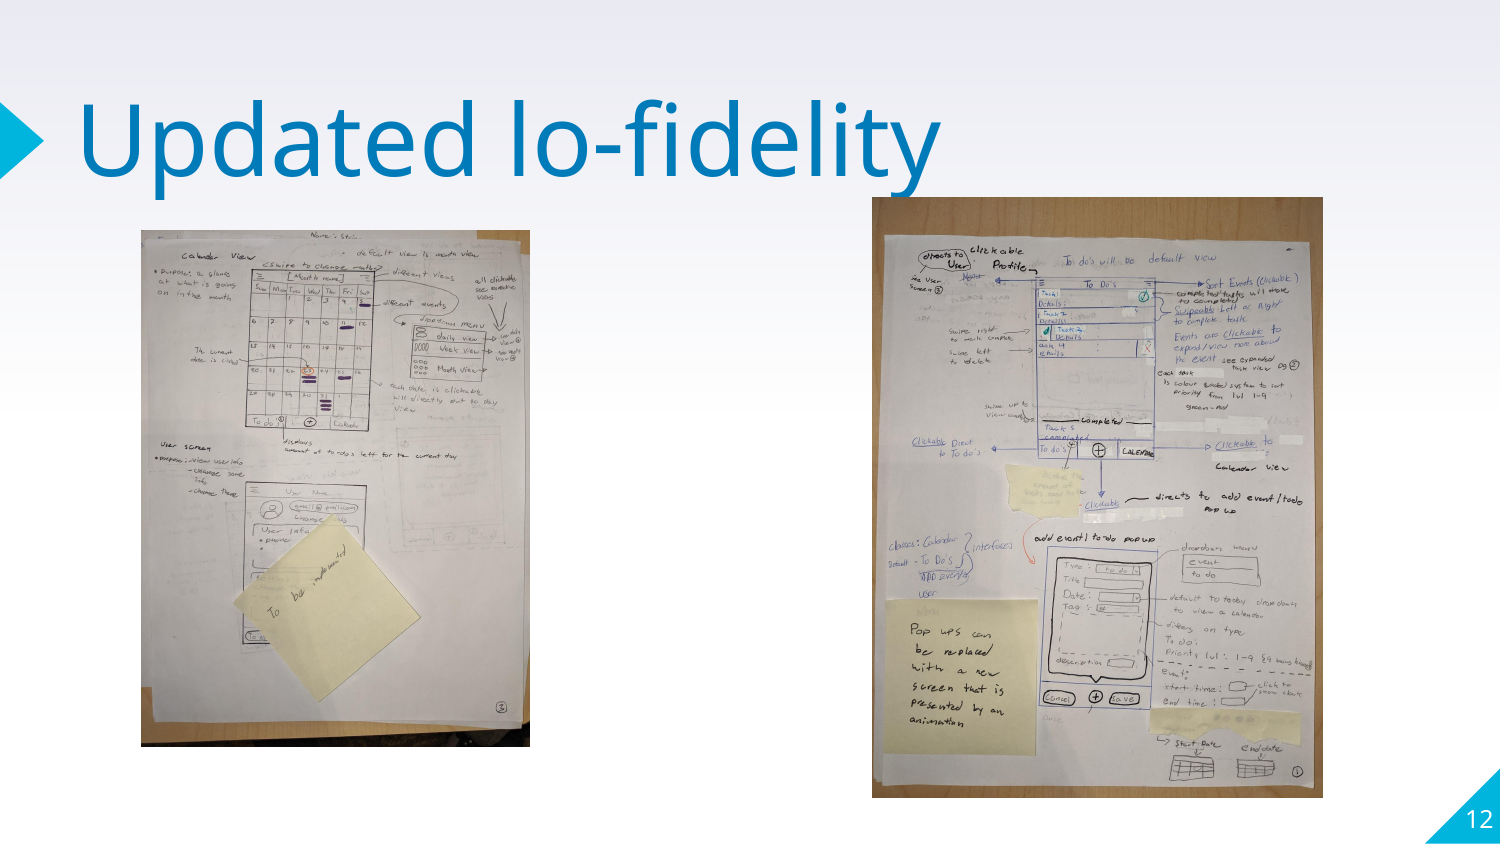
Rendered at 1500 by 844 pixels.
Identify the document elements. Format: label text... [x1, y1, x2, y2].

picture [872, 197, 1323, 798]
slide_number ‹#› [1418, 760, 1494, 838]
picture [141, 229, 530, 748]
title Updated lo-fidelity [75, 99, 1001, 277]
